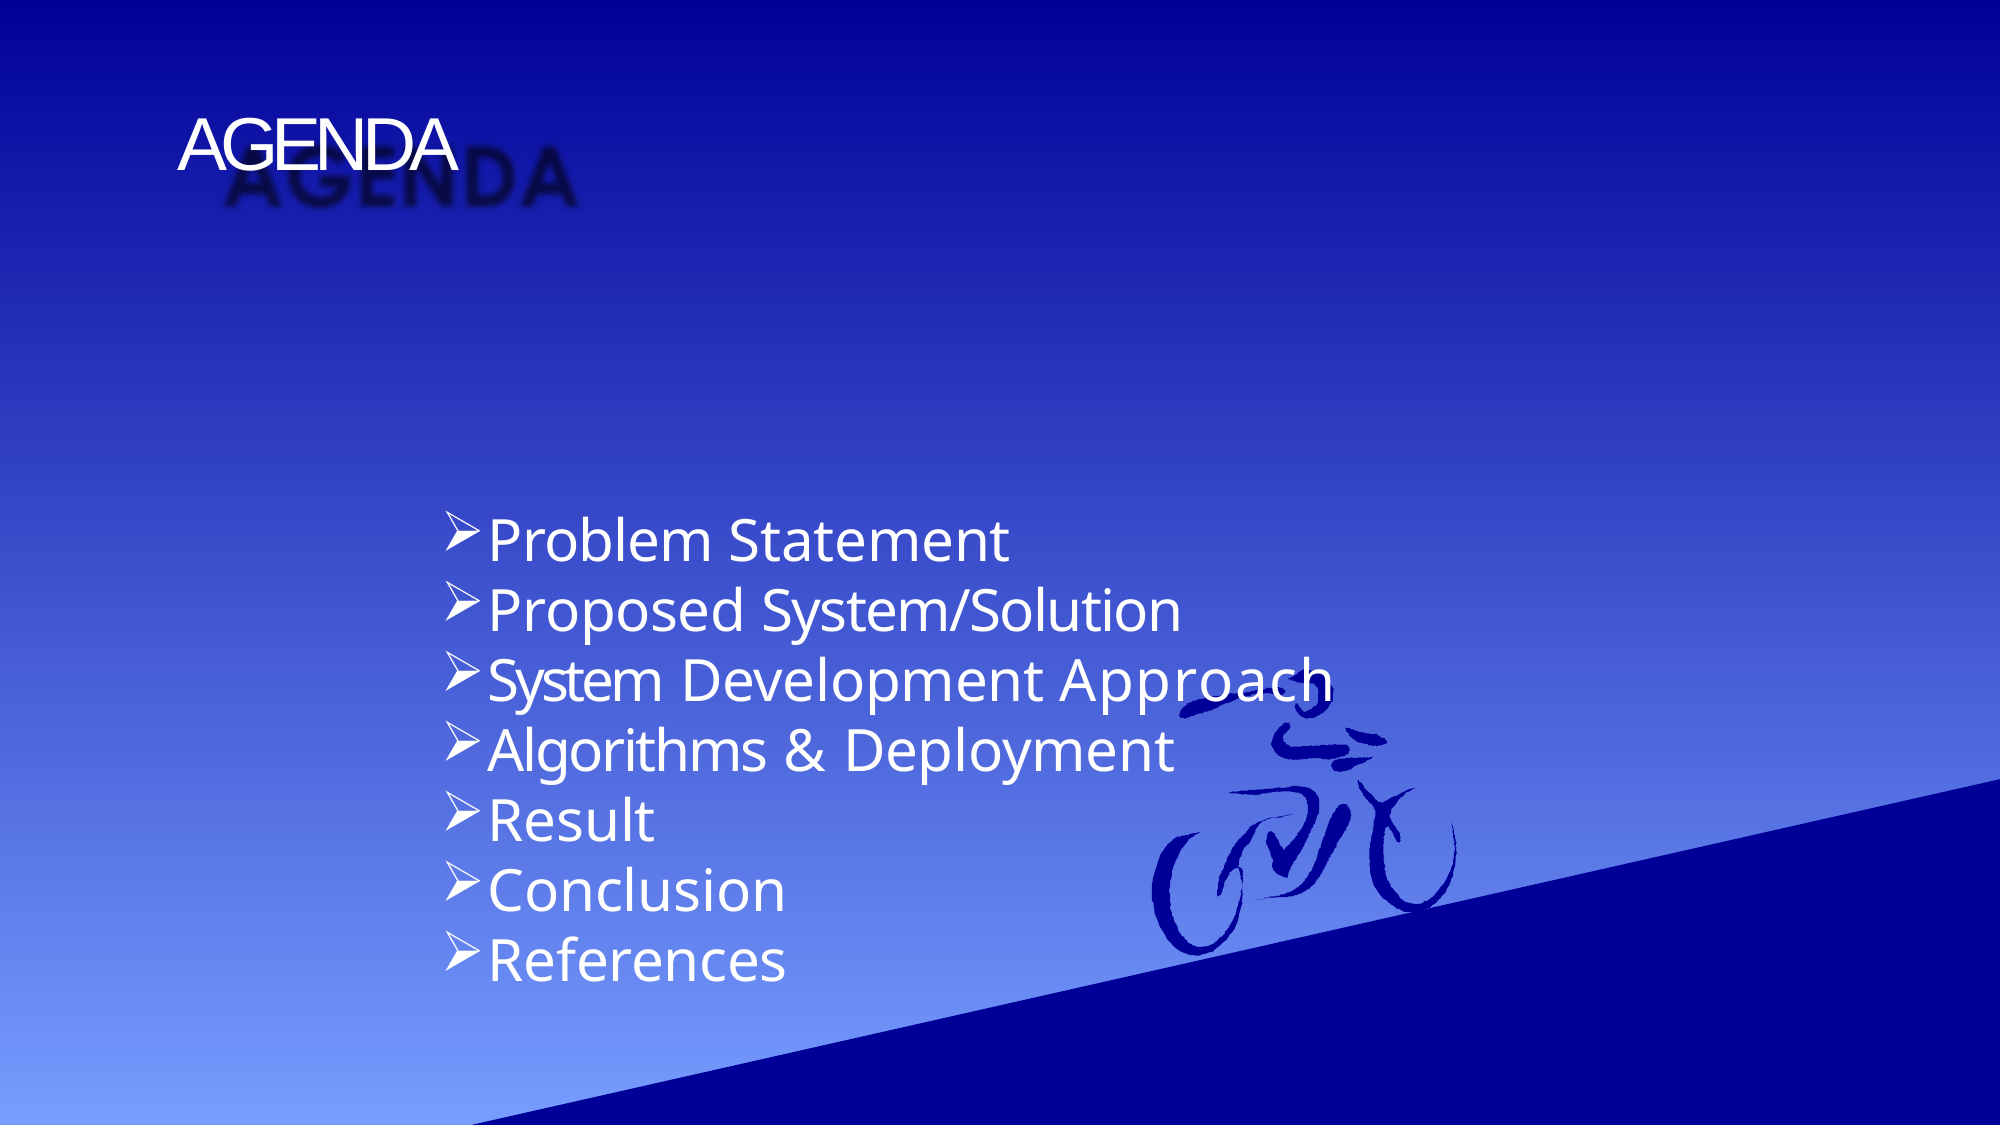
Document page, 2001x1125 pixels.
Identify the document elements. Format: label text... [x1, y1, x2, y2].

picture [163, 90, 640, 284]
title AGENDA [99, 43, 1901, 235]
text_box Problem Statement Proposed System/Solution System Development Approach Algorithms & Deployment Result Conclusion References [438, 500, 1401, 994]
